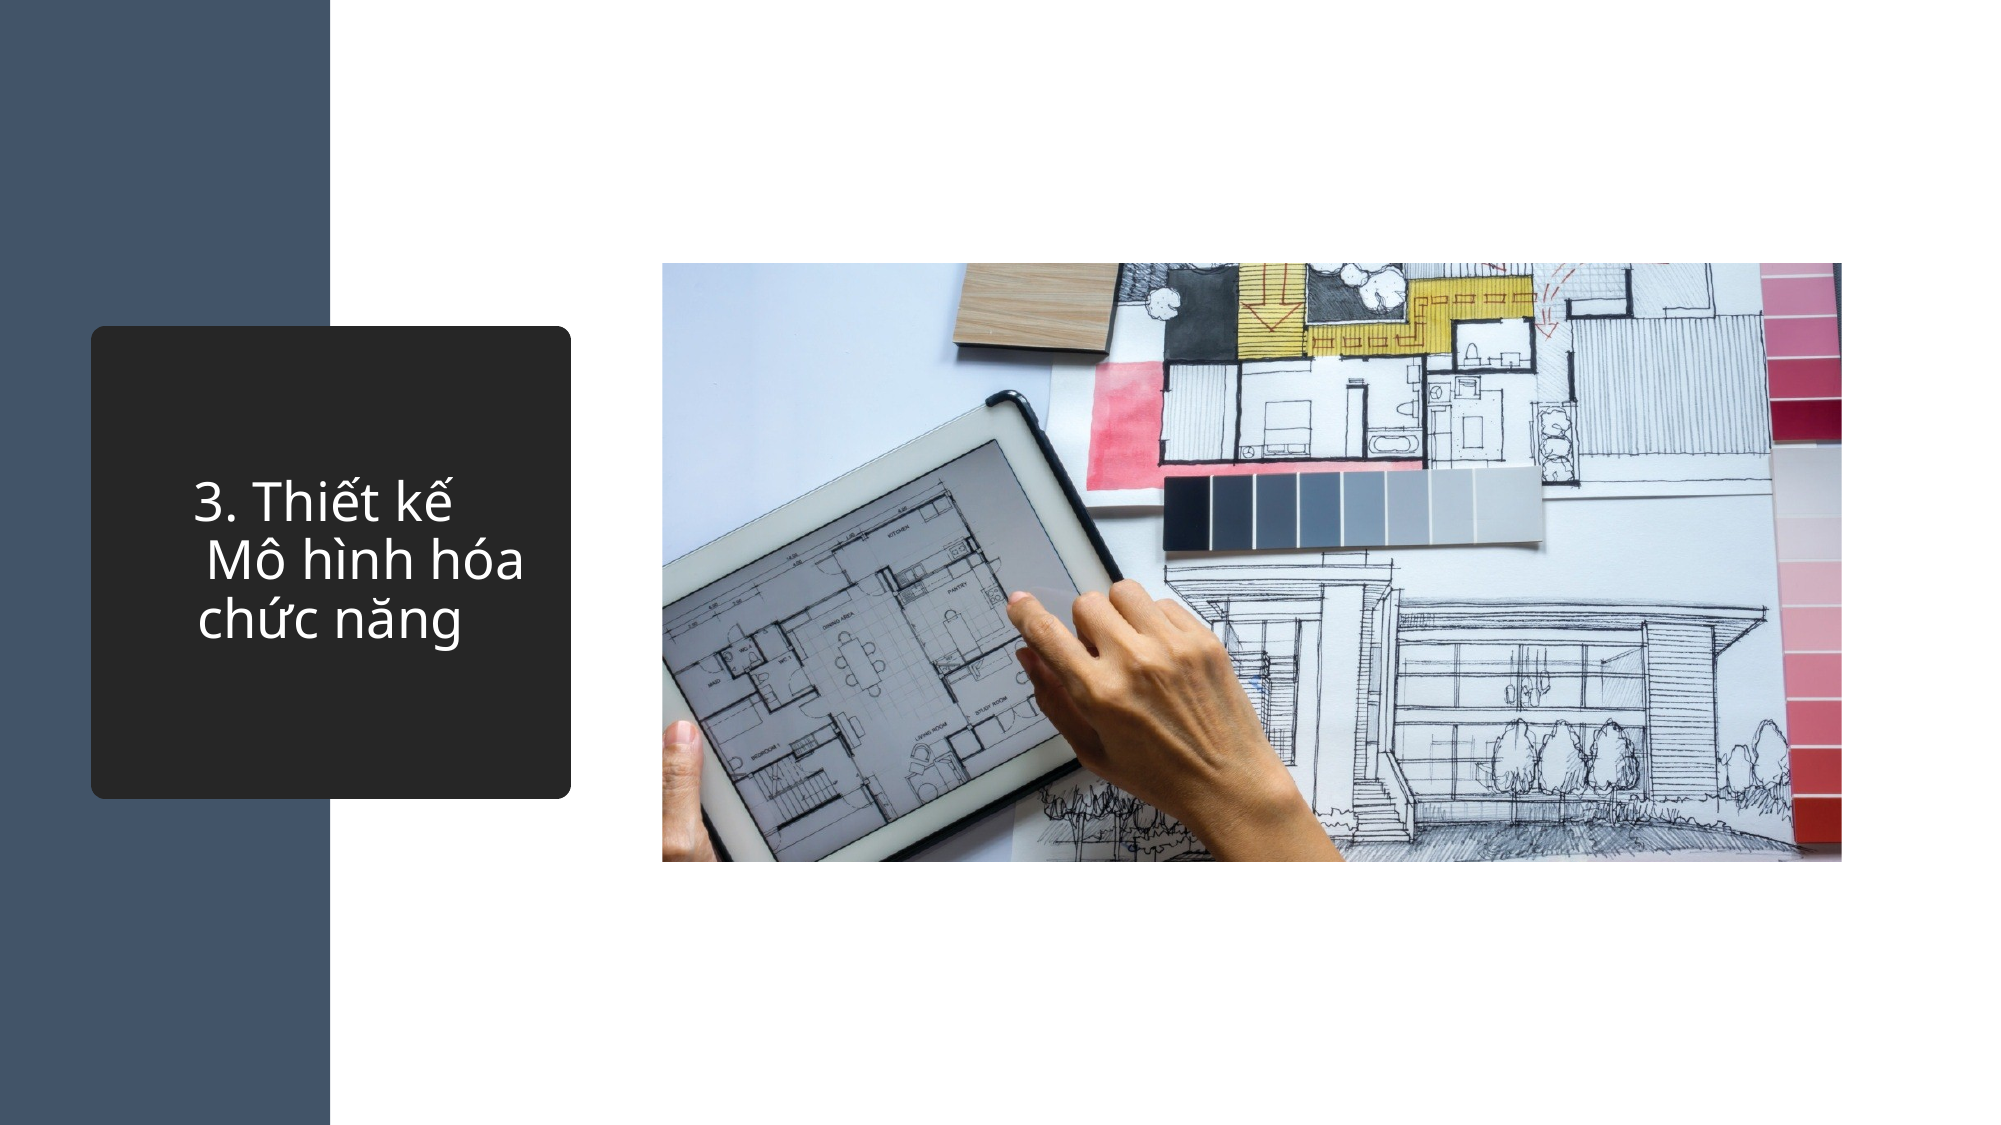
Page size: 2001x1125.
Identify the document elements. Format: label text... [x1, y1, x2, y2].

title 3. Thiết kế Mô hình hóa chức năng [105, 340, 557, 785]
text_box [0, 0, 331, 1125]
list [662, 263, 1842, 862]
text_box [331, 0, 2000, 1125]
